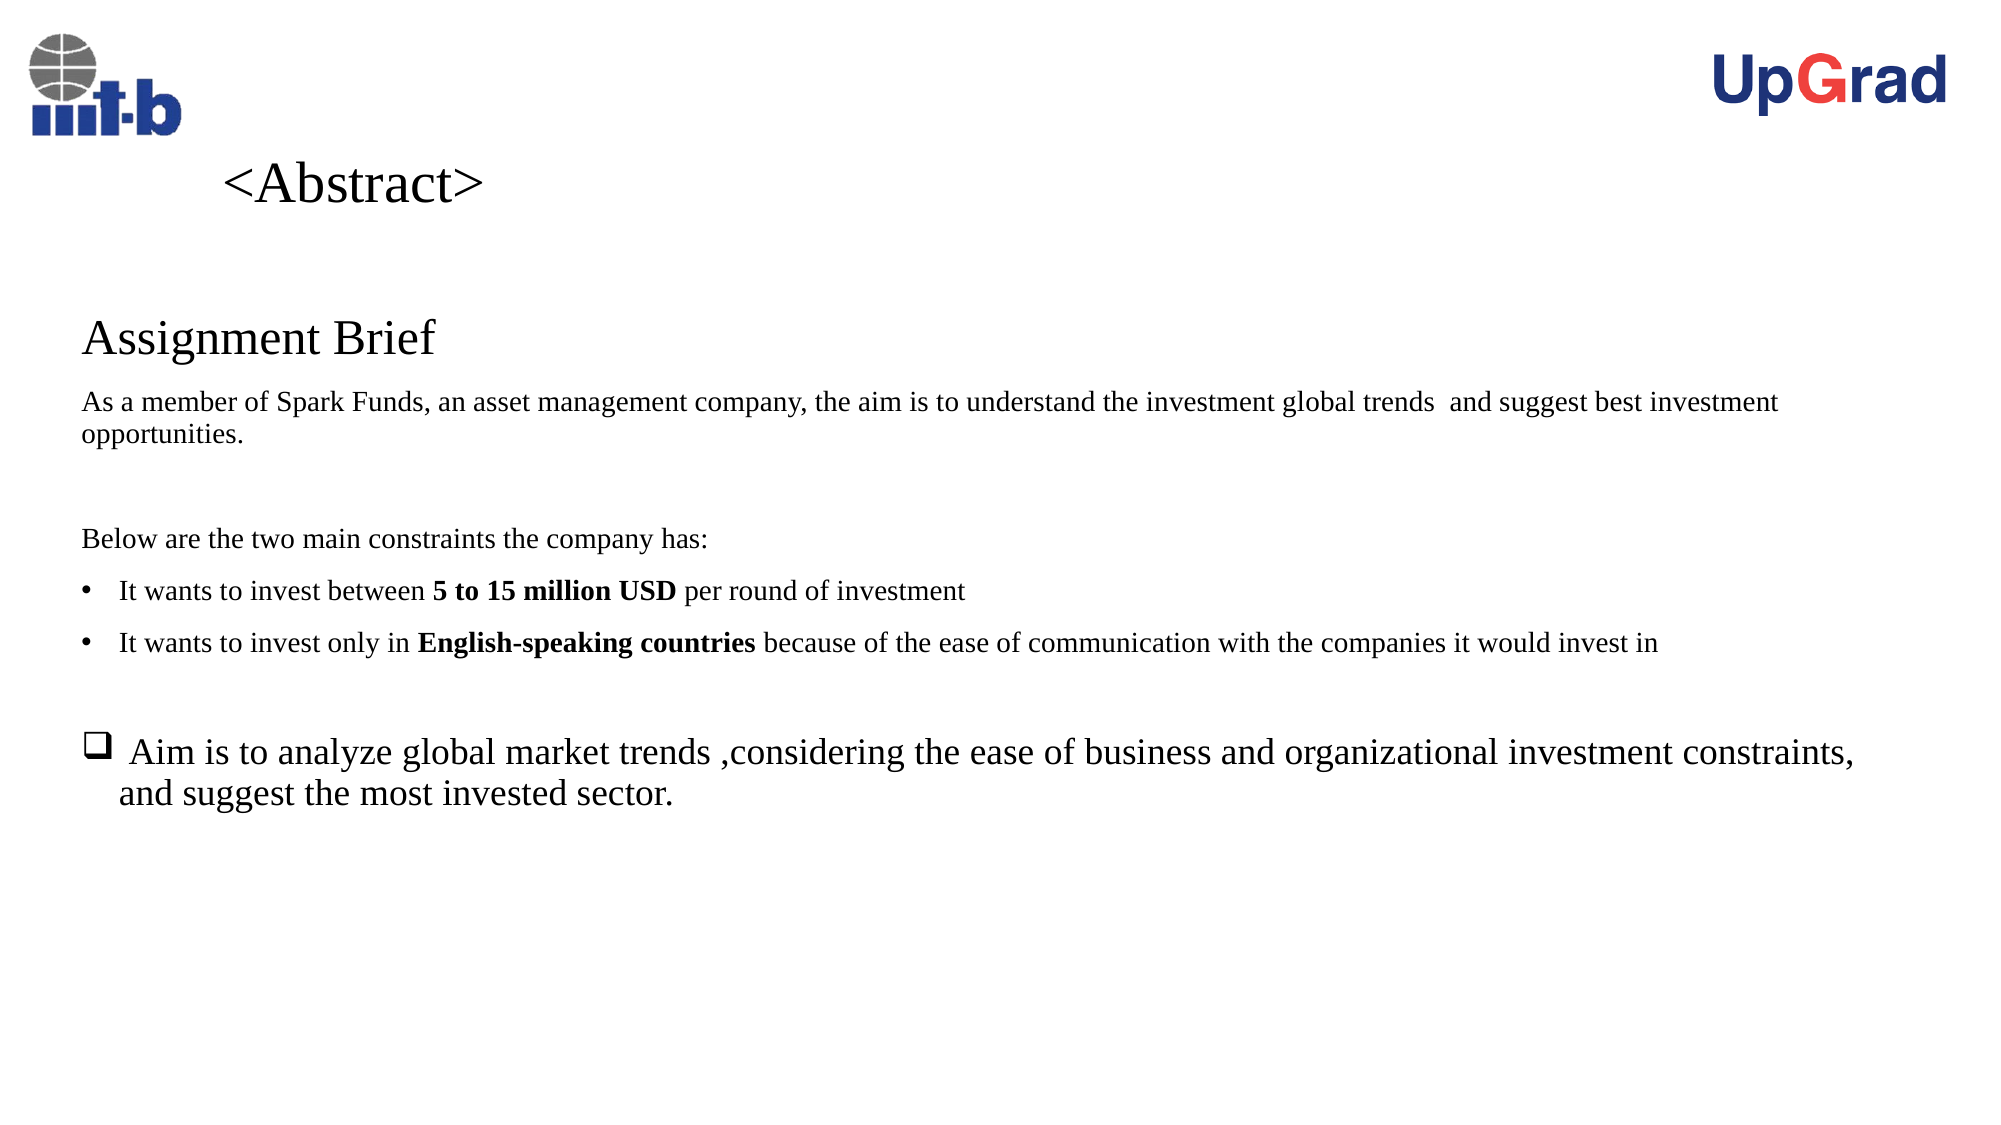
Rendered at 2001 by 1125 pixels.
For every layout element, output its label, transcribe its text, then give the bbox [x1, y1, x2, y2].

title <Abstract> [186, 104, 1715, 246]
picture [1714, 53, 1952, 116]
list Assignment Brief As a member of Spark Funds, an asset management company, the aim is to understand the investment global trends and suggest best investment opportunities. Below are the two main constraints the company has: It wants to invest between 5 to 15 million USD per round of investment It wants to invest only in English-speaking countries because of the ease of communication with the companies it would invest in Aim is to analyze global market trends ,considering the ease of business and organizational investment constraints, and suggest the most invested sector. [66, 304, 1899, 1017]
picture [0, 29, 208, 163]
